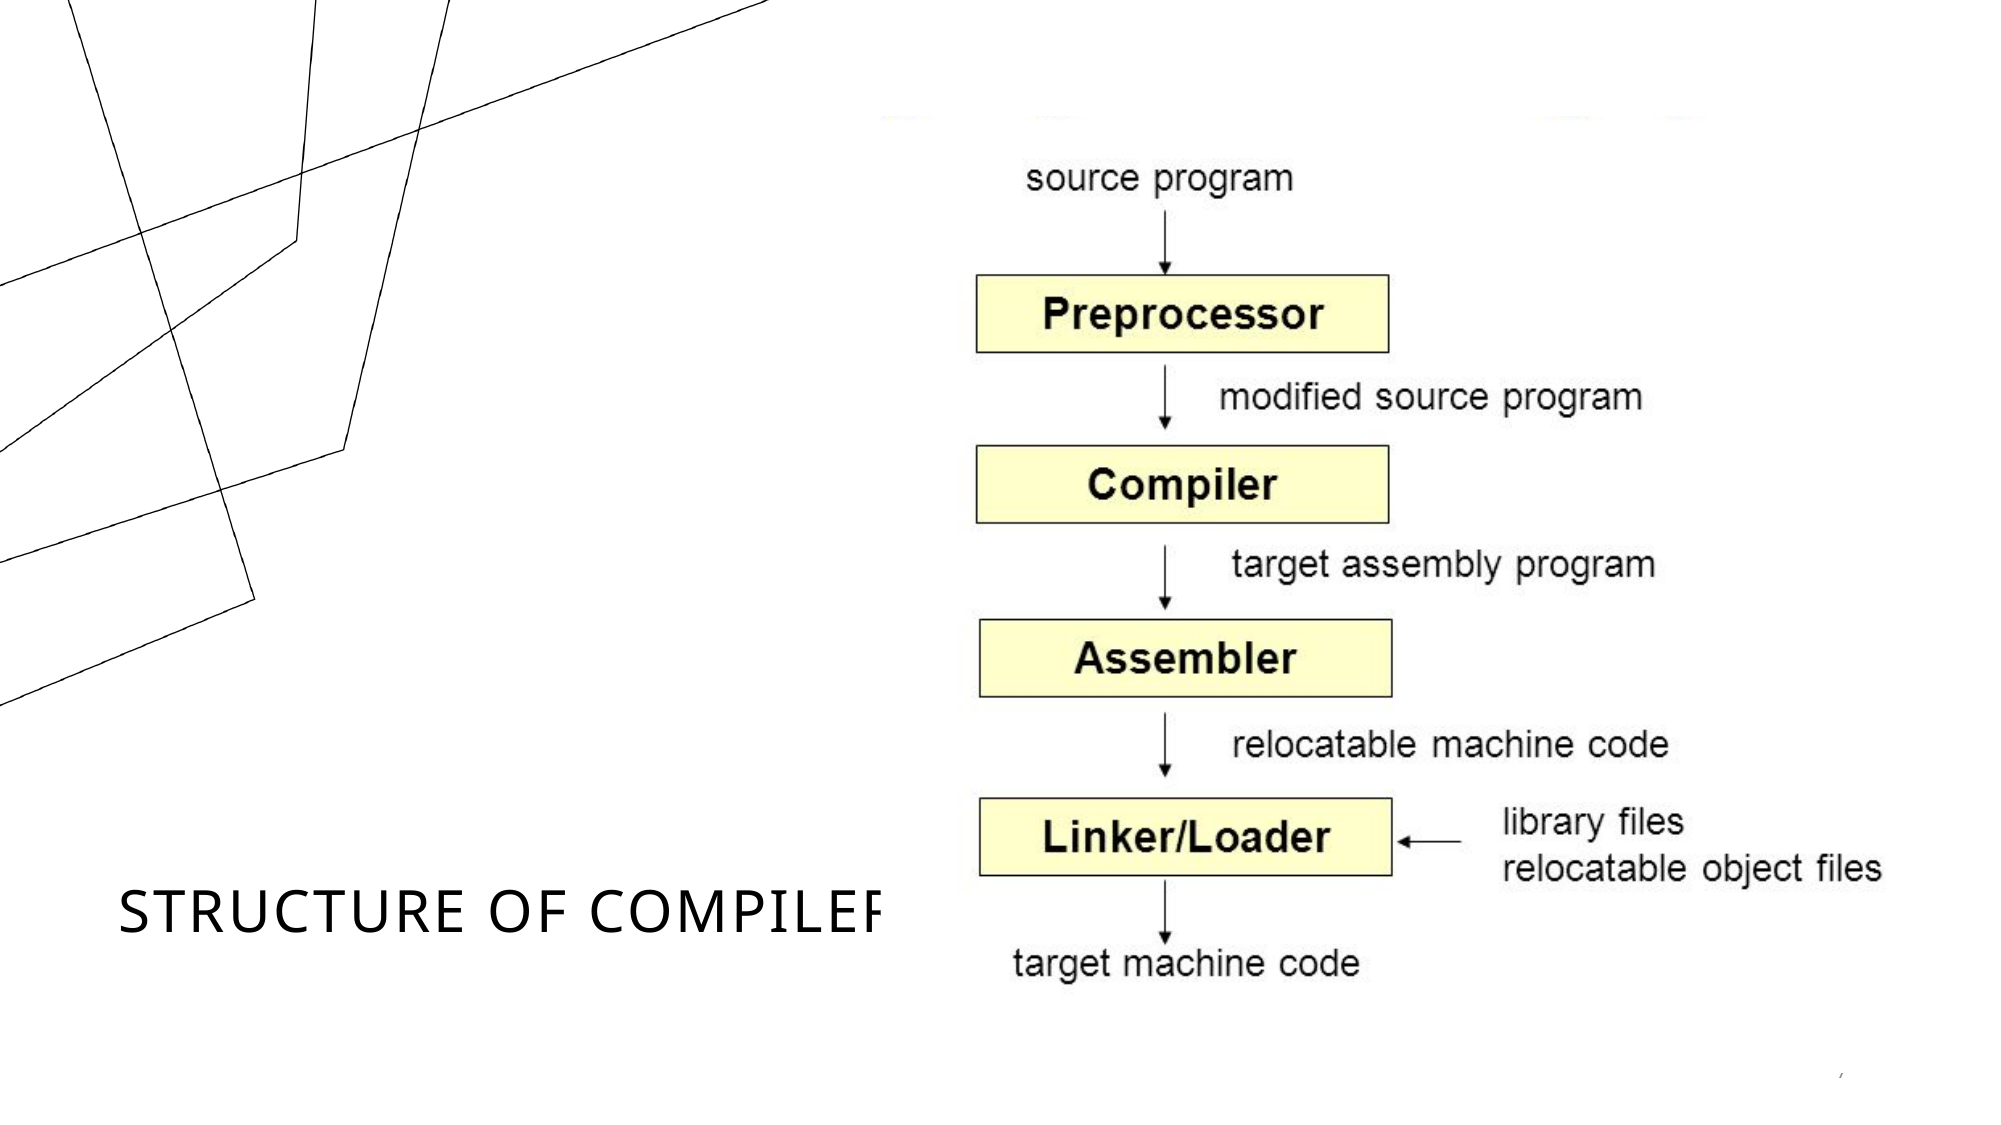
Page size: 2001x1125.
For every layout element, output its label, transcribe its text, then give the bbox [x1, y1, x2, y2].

slide_number 7 [1755, 1073, 1863, 1103]
picture [0, 0, 803, 720]
picture [880, 116, 1918, 1073]
title Structure of compiler [103, 735, 880, 953]
